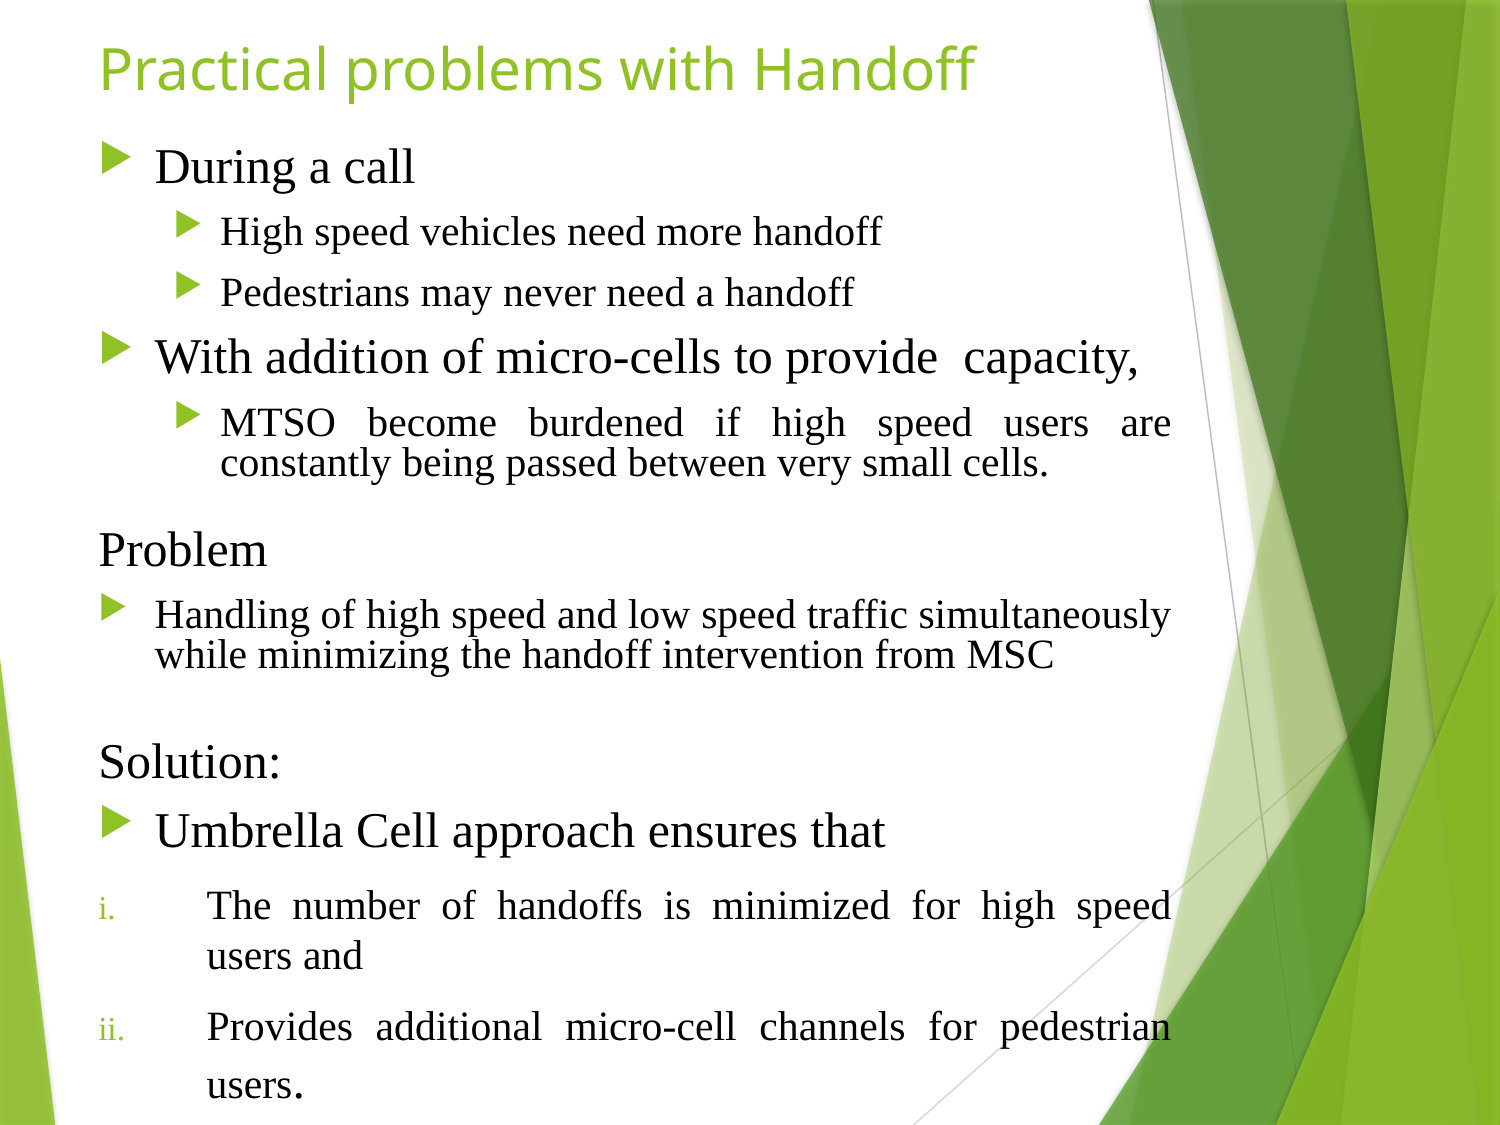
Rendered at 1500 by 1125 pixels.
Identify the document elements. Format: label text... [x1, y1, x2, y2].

title Practical problems with Handoff [83, 24, 1141, 113]
list During a call High speed vehicles need more handoff Pedestrians may never need a handoff With addition of micro-cells to provide capacity, MTSO become burdened if high speed users are constantly being passed between very small cells. Problem Handling of high speed and low speed traffic simultaneously while minimizing the handoff intervention from MSC Solution: Umbrella Cell approach ensures that The number of handoffs is minimized for high speed users and Provides additional micro-cell channels for pedestrian users. [83, 137, 1188, 879]
